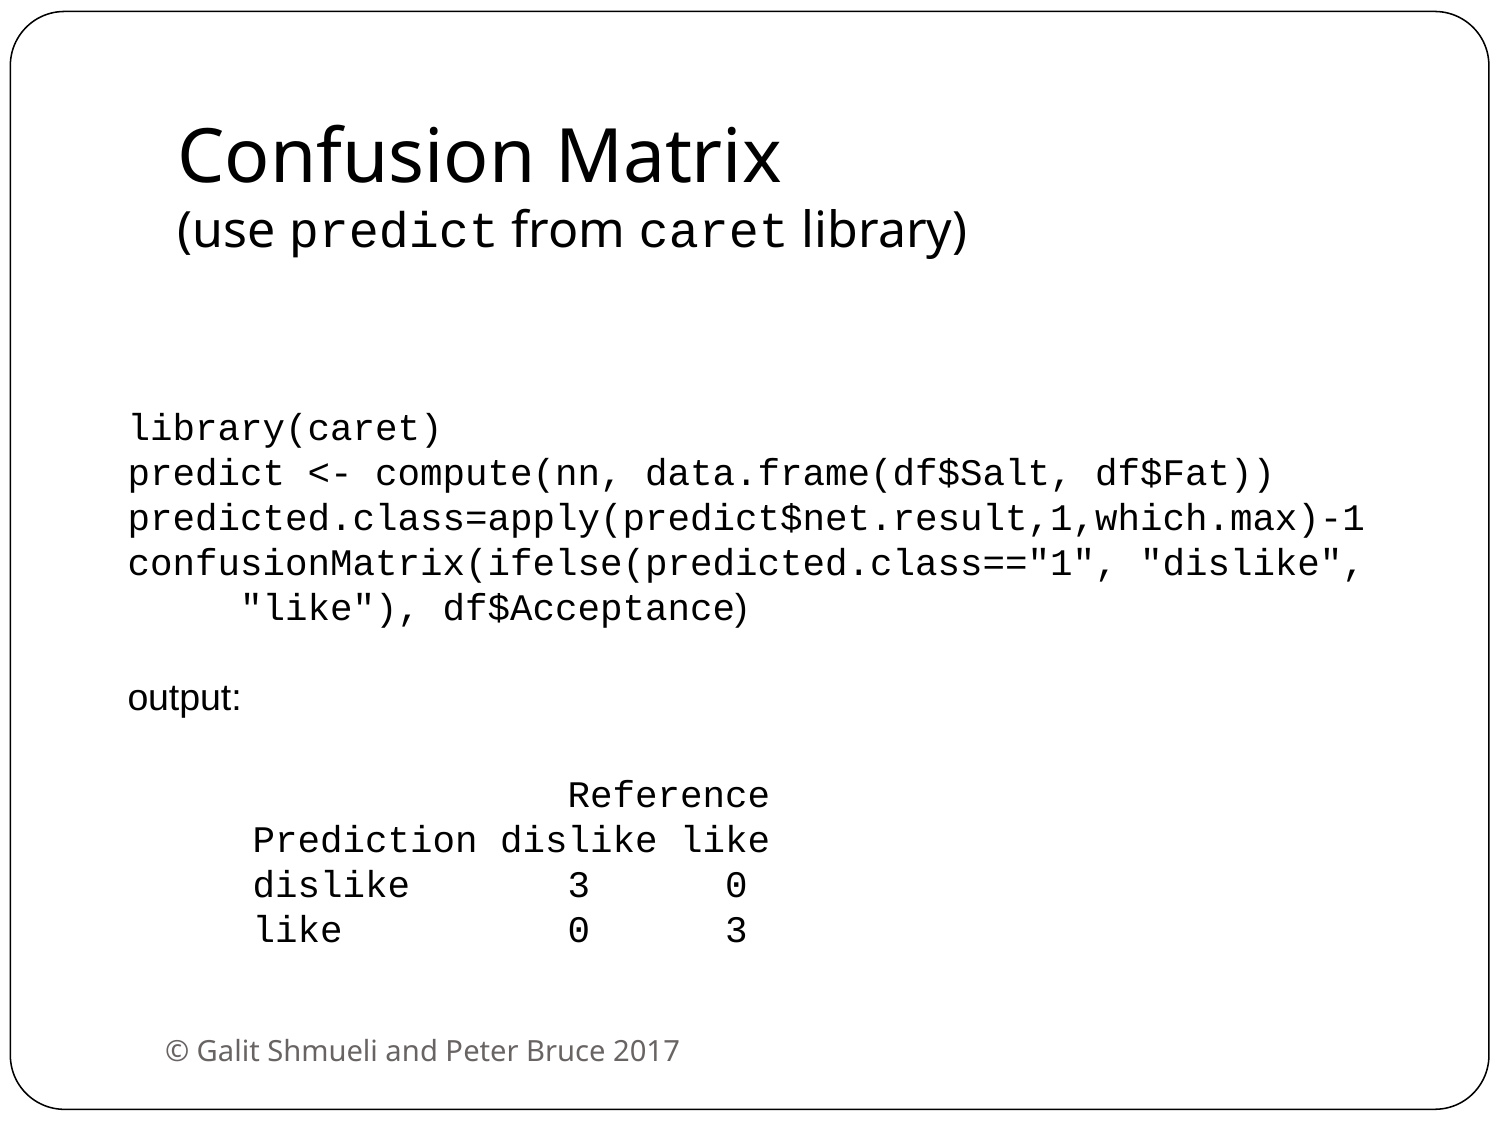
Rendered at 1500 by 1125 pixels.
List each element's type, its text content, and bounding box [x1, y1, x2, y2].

text_box Confusion Matrix (use predict from caret library) [162, 99, 1350, 267]
footer © Galit Shmueli and Peter Bruce 2017 [150, 1012, 800, 1088]
text_box library(caret) predict <- compute(nn, data.frame(df$Salt, df$Fat)) predicted.class=apply(predict$net.result,1,which.max)-1 confusionMatrix(ifelse(predicted.class=="1", "dislike", "like"), df$Acceptance) output: [112, 395, 1413, 730]
text_box Reference Prediction dislike like dislike 3 0 like 0 3 [237, 762, 988, 960]
